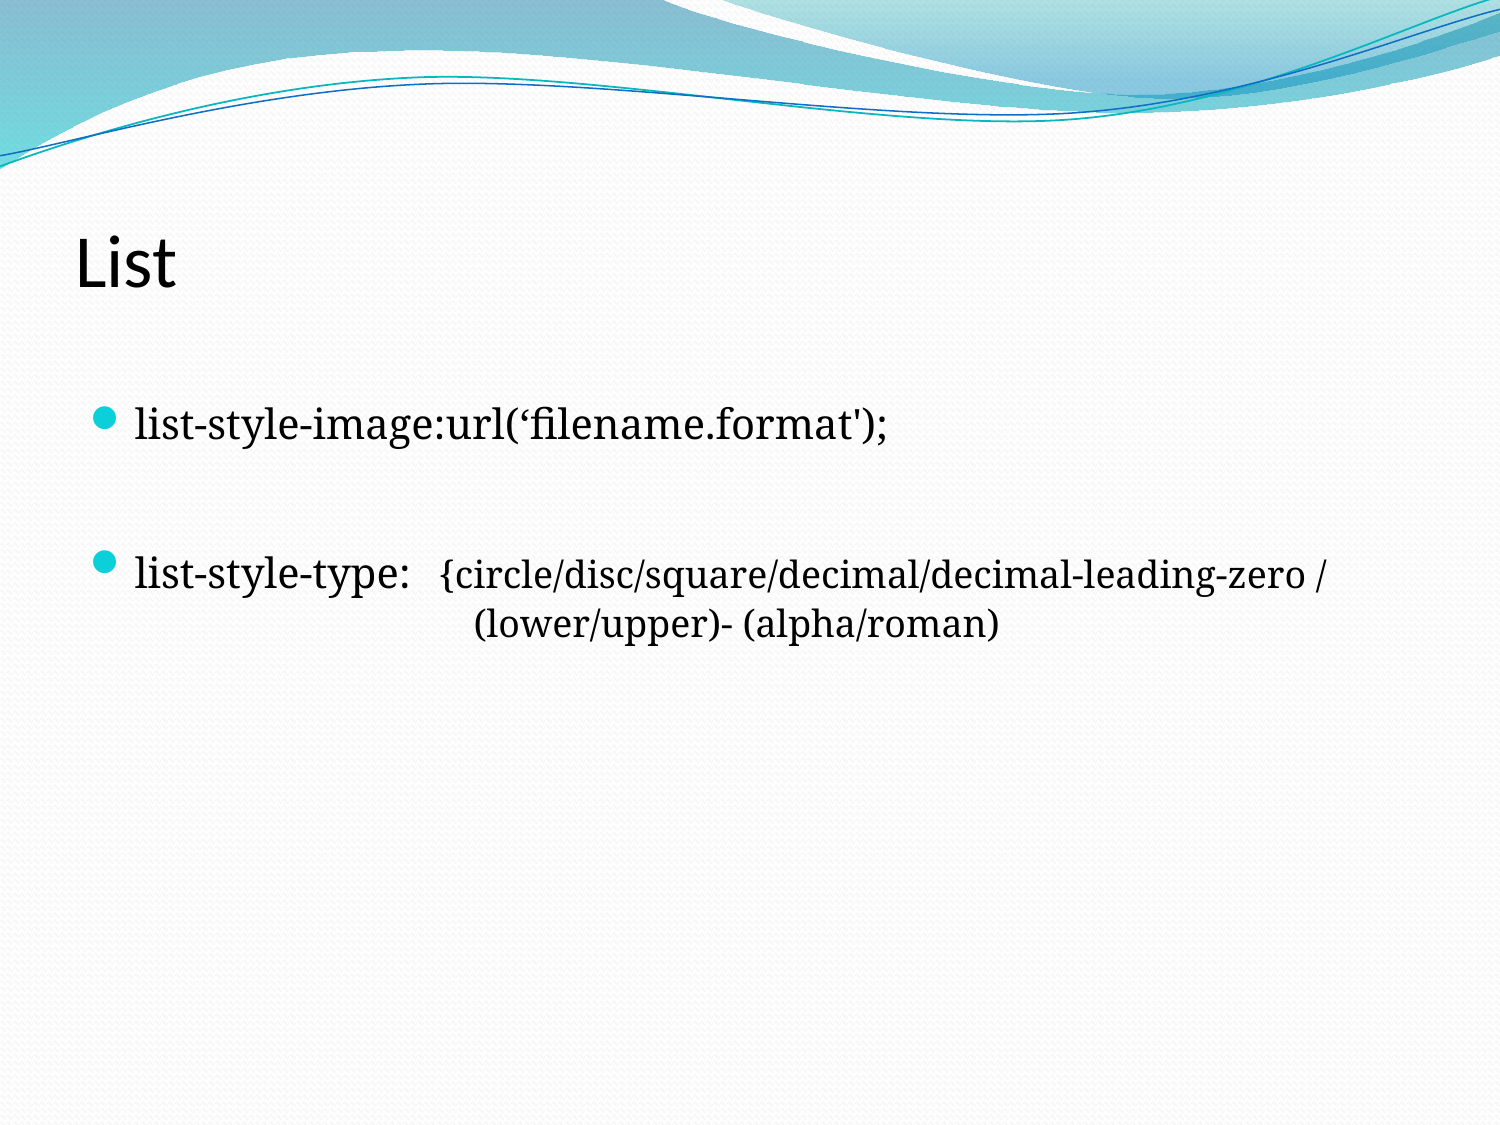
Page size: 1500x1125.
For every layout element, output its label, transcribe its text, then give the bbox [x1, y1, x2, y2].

list list-style-image:url(‘filename.format'); list-style-type: {circle/disc/square/decimal/decimal-leading-zero / (lower/upper)- (alpha/roman) [75, 317, 1425, 1038]
title List [75, 115, 1425, 303]
